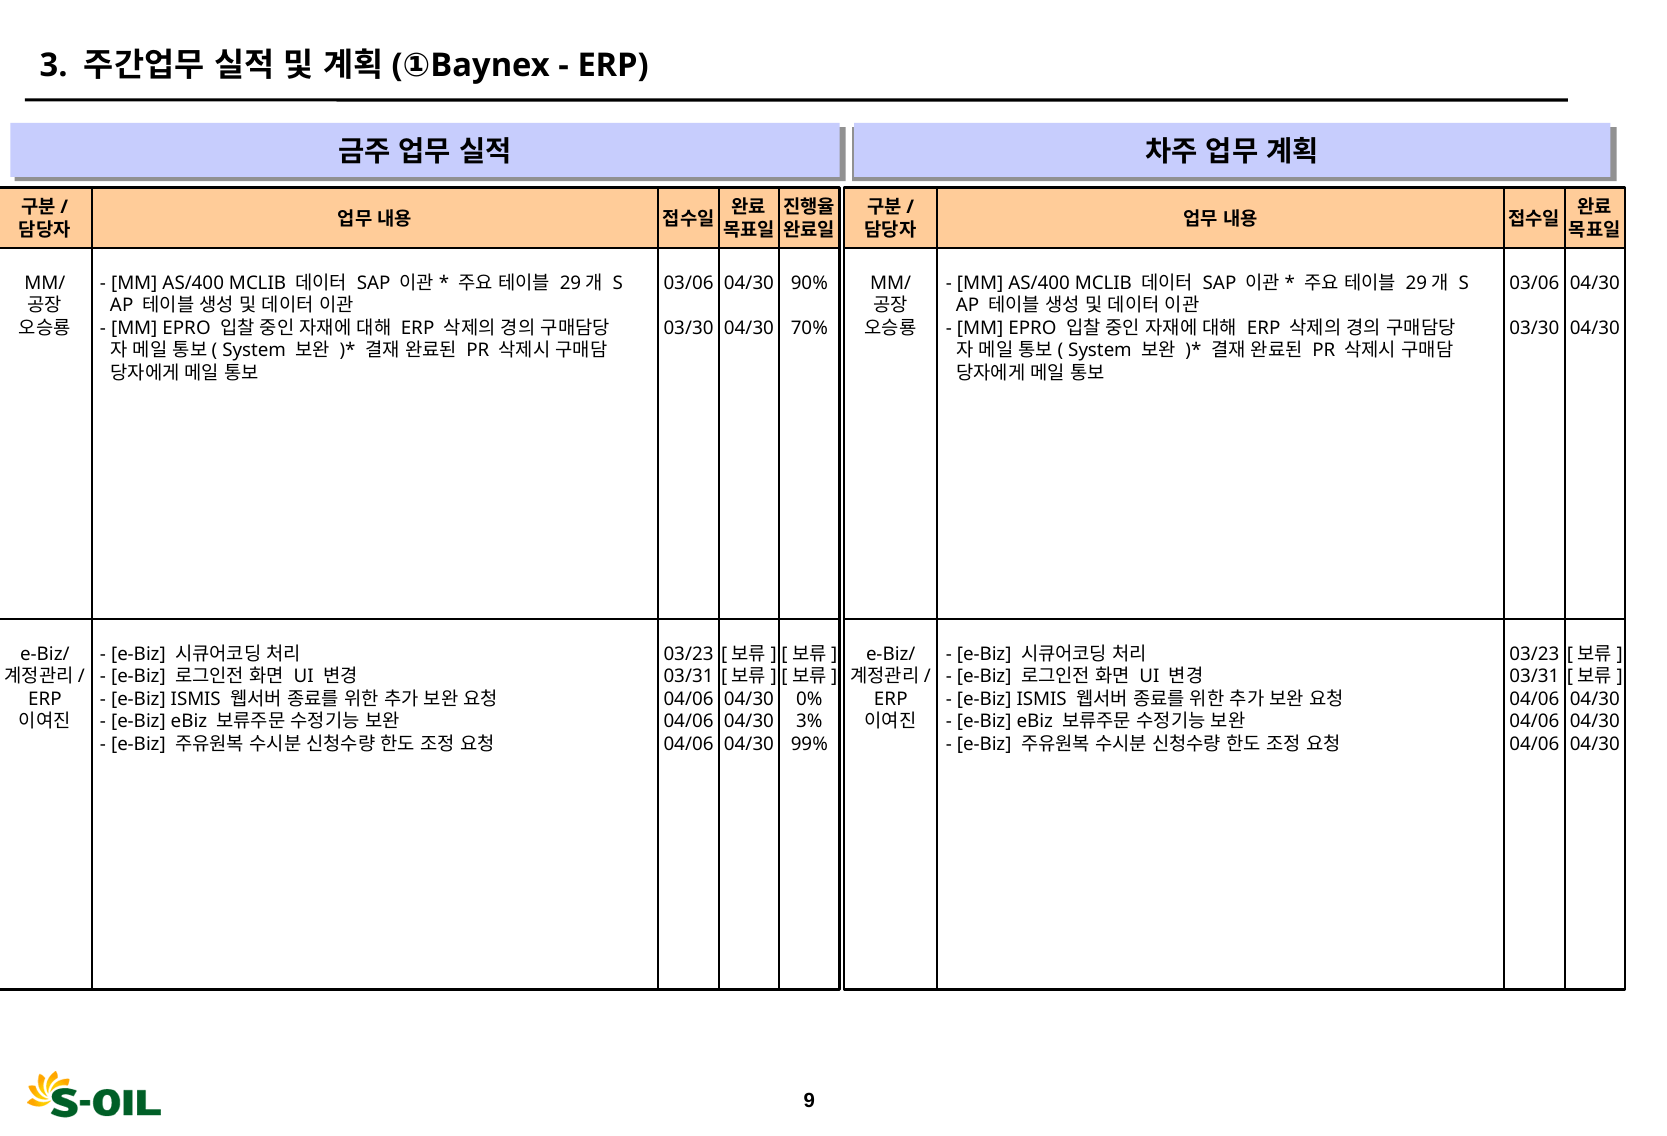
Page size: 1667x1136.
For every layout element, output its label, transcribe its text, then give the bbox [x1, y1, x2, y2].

text_box [보류] [보류] 04/30 04/30 04/30 [719, 618, 779, 990]
text_box " " [14, 127, 846, 182]
text_box 완료 목표일 [718, 187, 779, 247]
text_box 90% 70% [779, 247, 840, 618]
text_box [937, 618, 1505, 990]
text_box e-Biz/ 계정관리/ ERP 이여진 [0, 618, 91, 990]
text_box 03/06 03/30 [659, 247, 719, 618]
text_box 업무 내용 [937, 187, 1504, 247]
text_box 3. 주간업무 실적 및 계획(①Baynex - ERP) [39, 43, 1019, 107]
text_box [937, 247, 1505, 618]
text_box 접수일 [1504, 187, 1564, 247]
text_box 업무 내용 [91, 187, 658, 247]
text_box MM/ 공장 오승룡 [0, 247, 91, 618]
text_box 금주 업무 실적 [10, 122, 840, 177]
text_box 03/23 03/31 04/06 04/06 04/06 [1505, 618, 1565, 990]
text_box [보류] [보류] 04/30 04/30 04/30 [1565, 618, 1625, 990]
text_box MM/ 공장 오승룡 [843, 247, 937, 618]
text_box e-Biz/ 계정관리/ ERP 이여진 [843, 618, 937, 990]
text_box 04/30 04/30 [719, 247, 779, 618]
text_box 03/23 03/31 04/06 04/06 04/06 [659, 618, 719, 990]
text_box 구분/ 담당자 [843, 187, 937, 247]
text_box 03/06 03/30 [1505, 247, 1565, 618]
text_box [91, 618, 659, 990]
text_box [91, 247, 659, 618]
text_box [보류] [보류] 0% 3% 99% [779, 618, 840, 990]
text_box 차주 업무 계획 [854, 122, 1611, 177]
text_box " " [852, 127, 1617, 182]
text_box 04/30 04/30 [1565, 247, 1625, 618]
text_box 진행율 완료일 [779, 187, 840, 247]
text_box 완료 목표일 [1564, 187, 1625, 247]
text_box 접수일 [658, 187, 718, 247]
text_box 구분/ 담당자 [0, 187, 91, 247]
